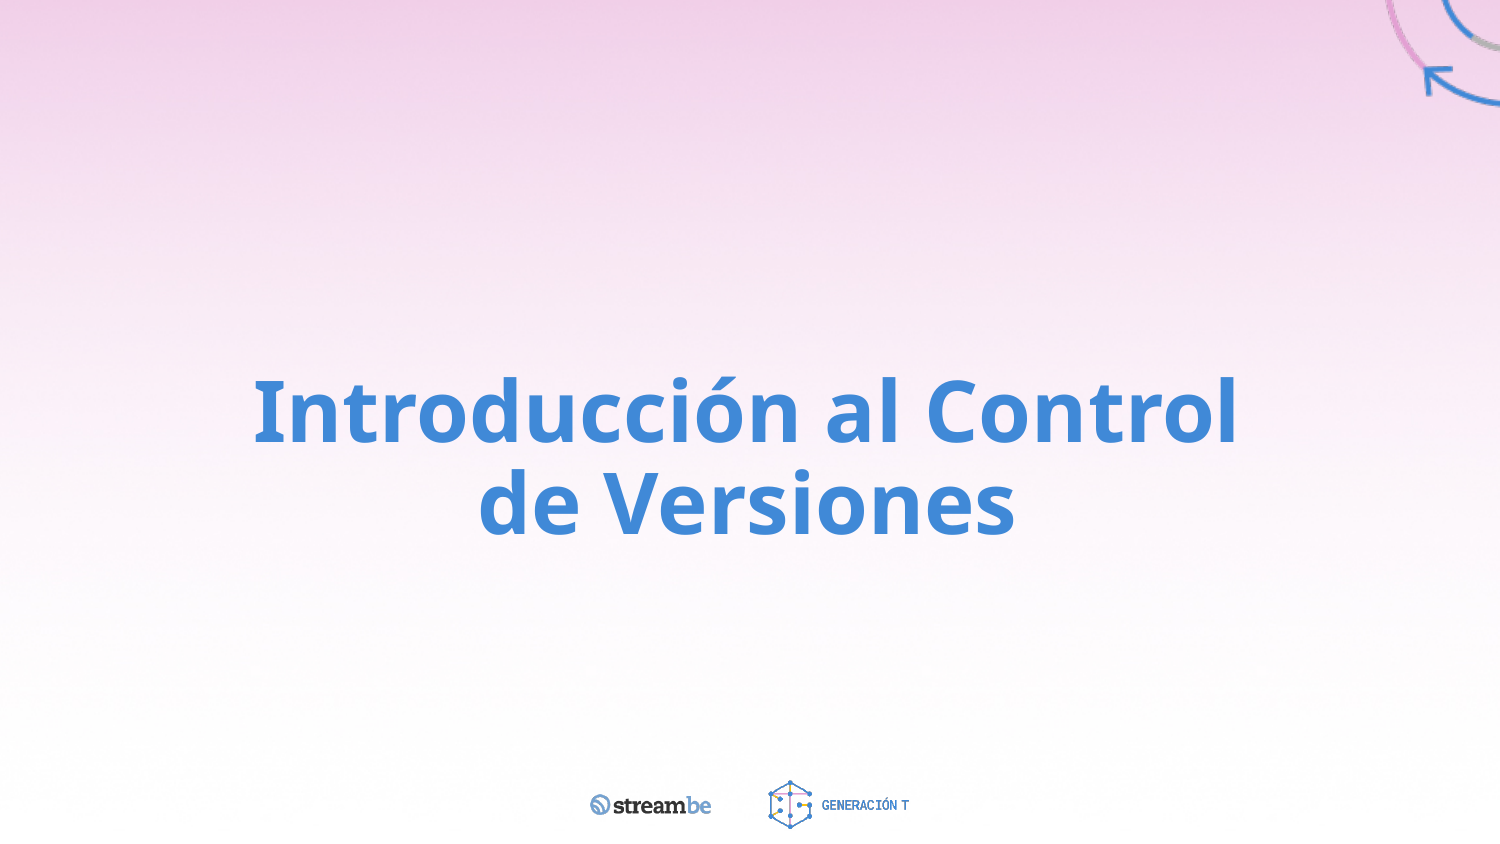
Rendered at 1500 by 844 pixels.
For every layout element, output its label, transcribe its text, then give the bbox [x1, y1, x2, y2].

picture [0, 0, 1500, 844]
title Introducción al Control de Versiones [185, 265, 1311, 559]
